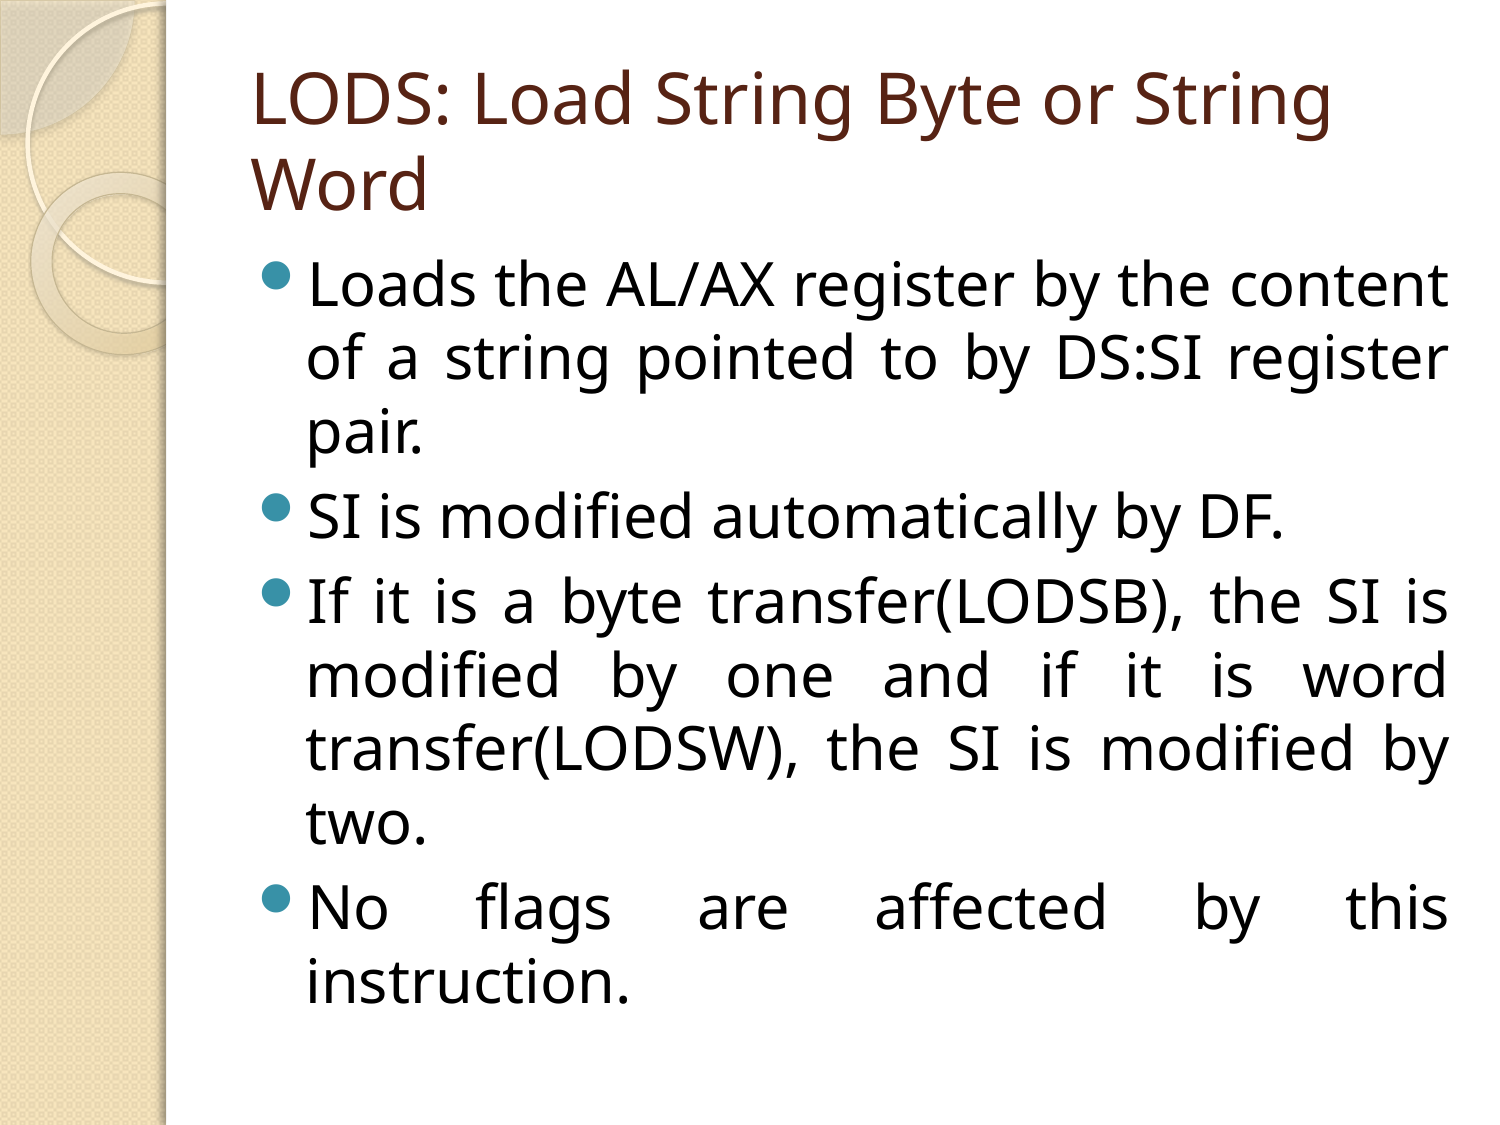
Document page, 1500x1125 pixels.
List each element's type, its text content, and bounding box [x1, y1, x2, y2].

title LODS: Load String Byte or String Word [235, 45, 1466, 233]
list Loads the AL/AX register by the content of a string pointed to by DS:SI register pair. SI is modified automatically by DF. If it is a byte transfer(LODSB), the SI is modified by one and if it is word transfer(LODSW), the SI is modified by two. No flags are affected by this instruction. [235, 237, 1466, 1025]
